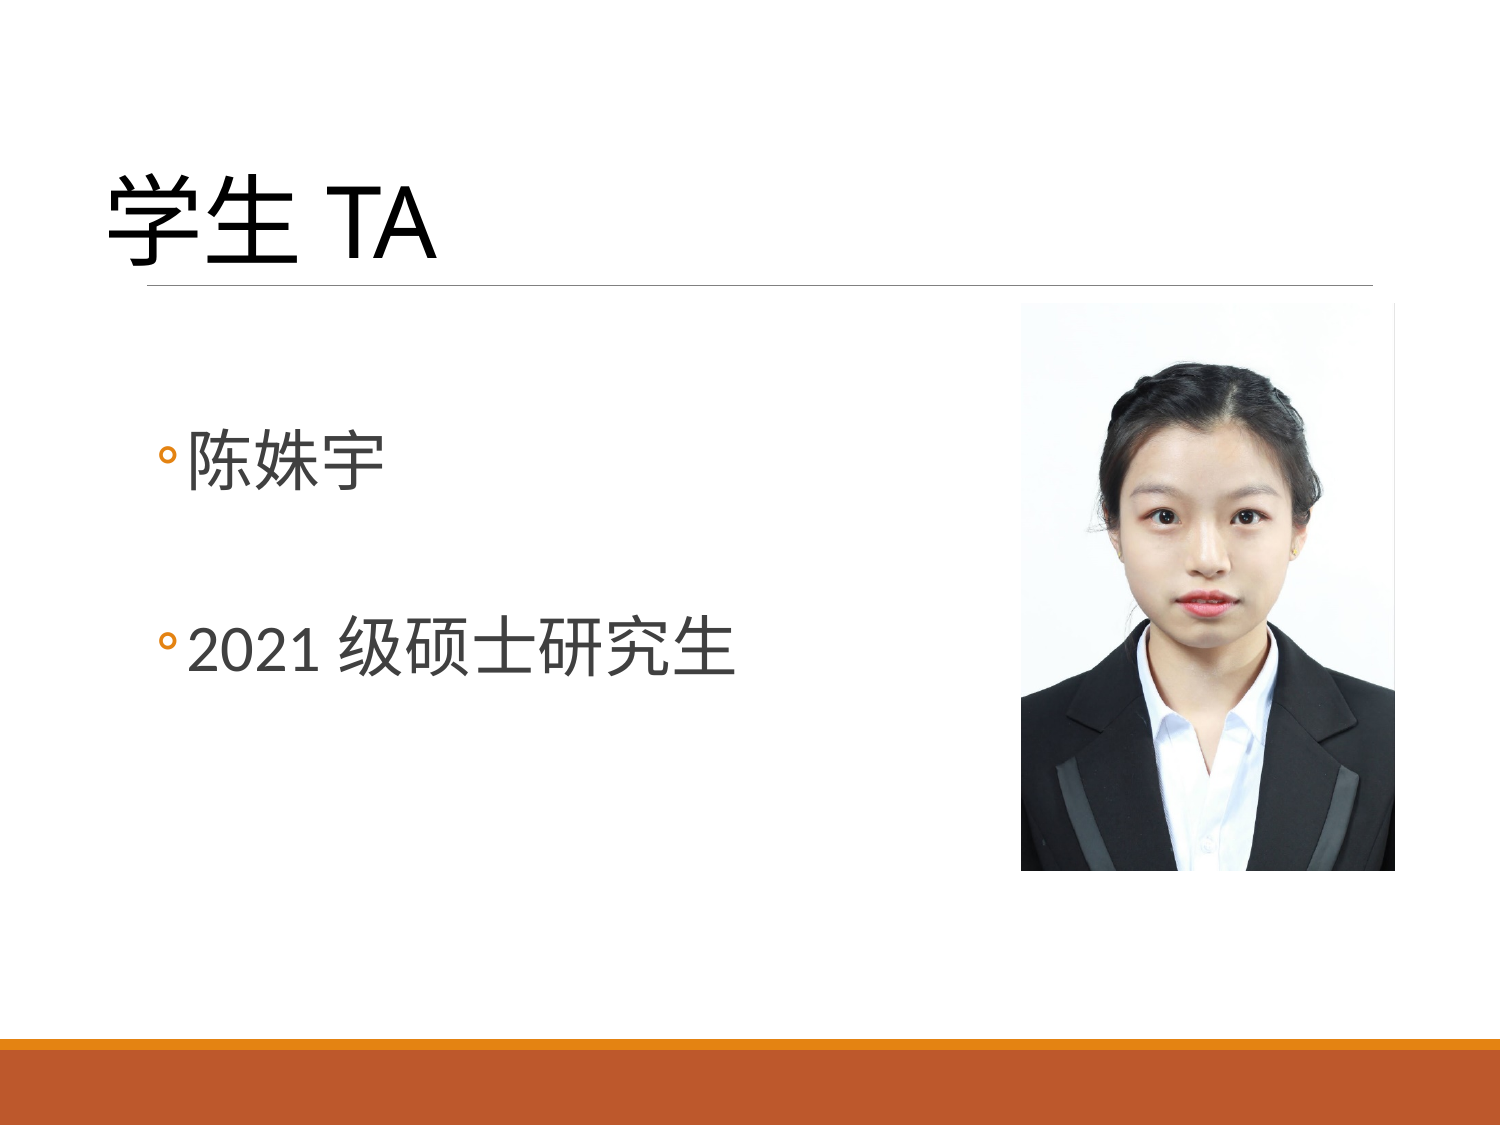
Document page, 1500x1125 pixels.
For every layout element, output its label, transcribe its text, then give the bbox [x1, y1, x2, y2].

title 学生TA [88, 148, 1439, 287]
list 陈姝宇 2021级硕士研究生 [123, 420, 1018, 870]
picture [1021, 303, 1396, 872]
